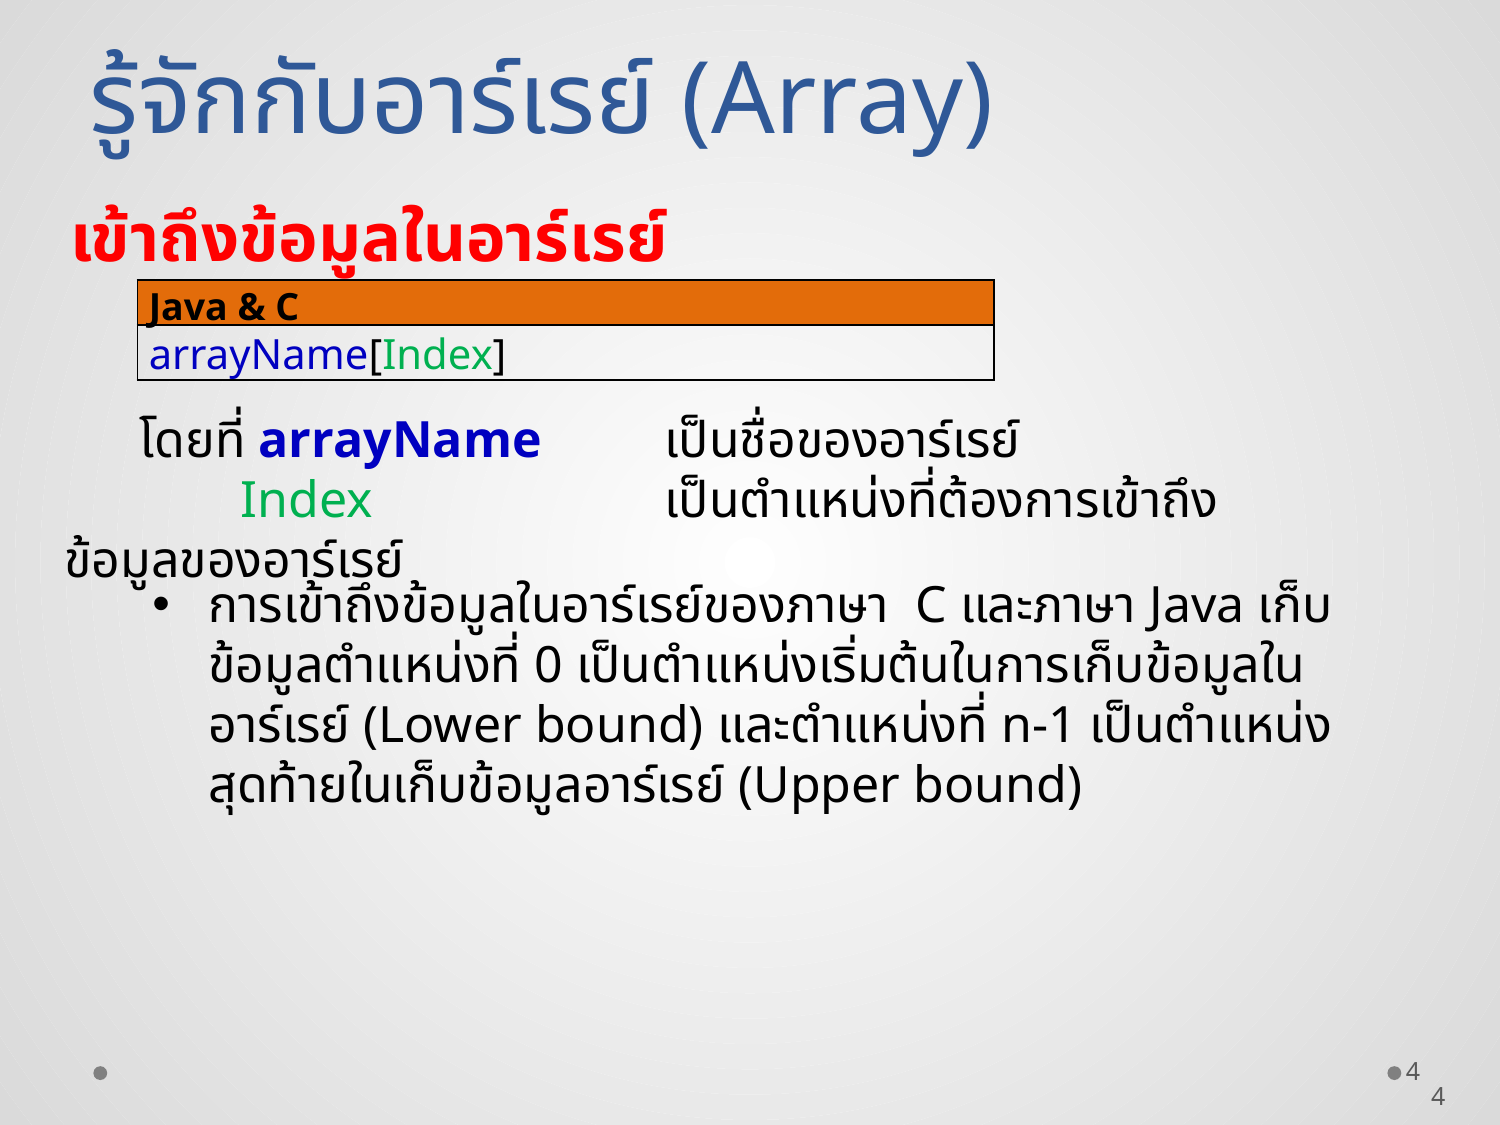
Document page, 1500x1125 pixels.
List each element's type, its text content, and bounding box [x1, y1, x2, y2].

table_cell arrayName[Index] [138, 326, 993, 379]
text_box การเข้าถึงข้อมูลในอาร์เรย์ของภาษา C และภาษา Java เก็บข้อมูลตำแหน่งที่ 0 เป็นตำแหน่งเริ่มต้นในการเก็บข้อมูลในอาร์เรย์ (Lower bound) และตำแหน่งที่ n-1 เป็นตำแหน่งสุดท้ายในเก็บข้อมูลอาร์เรย์ (Upper bound) [137, 565, 1388, 821]
table_header Java & C [138, 281, 993, 324]
text_box โดยที่ arrayName เป็นชื่อของอาร์เรย์ Index เป็นตำแหน่งที่ต้องการเข้าถึงข้อมูลของอาร์เรย์ [50, 399, 1264, 595]
text_box 4 [1426, 1067, 1500, 1125]
text_box รู้จักกับอาร์เรย์ (Array) [74, 24, 1425, 175]
slide_number 4 [1401, 1042, 1494, 1103]
text_box เข้าถึงข้อมูลในอาร์เรย์ [55, 187, 683, 283]
